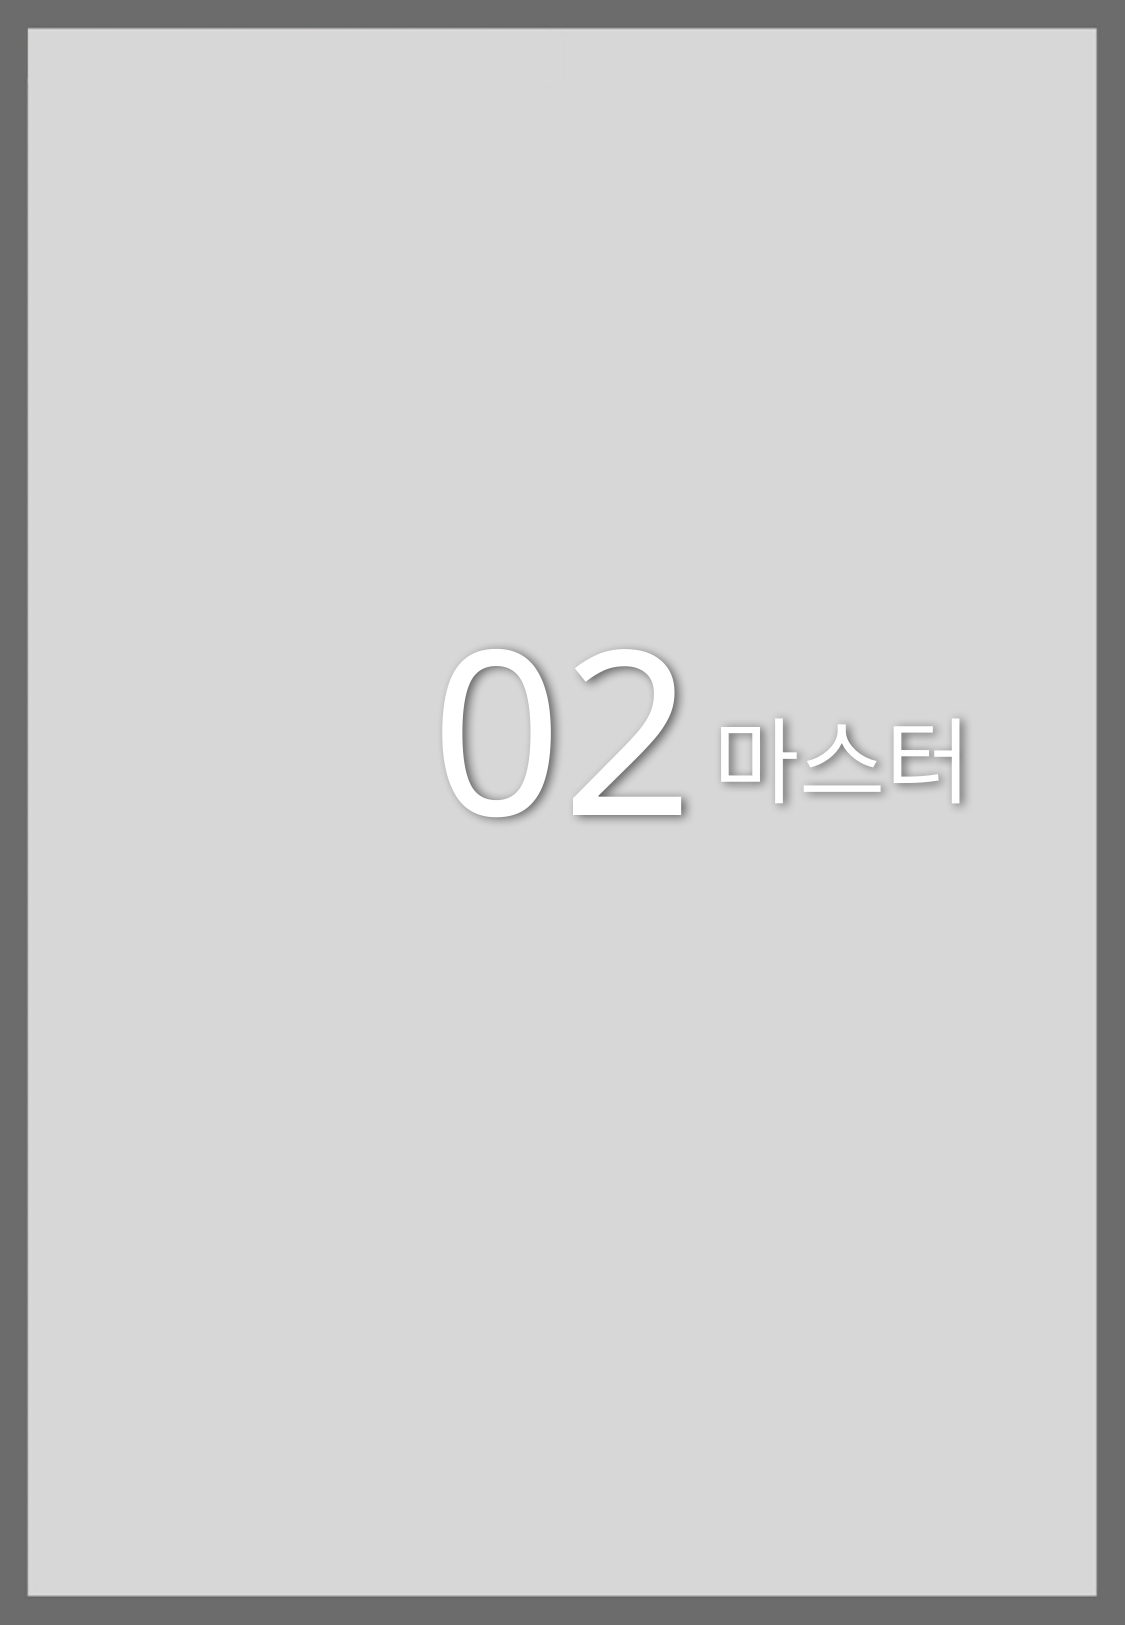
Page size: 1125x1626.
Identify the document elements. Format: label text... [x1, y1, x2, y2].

text_box 02 [416, 578, 740, 869]
text_box 마스터 [698, 695, 987, 823]
picture [0, 0, 1125, 1625]
